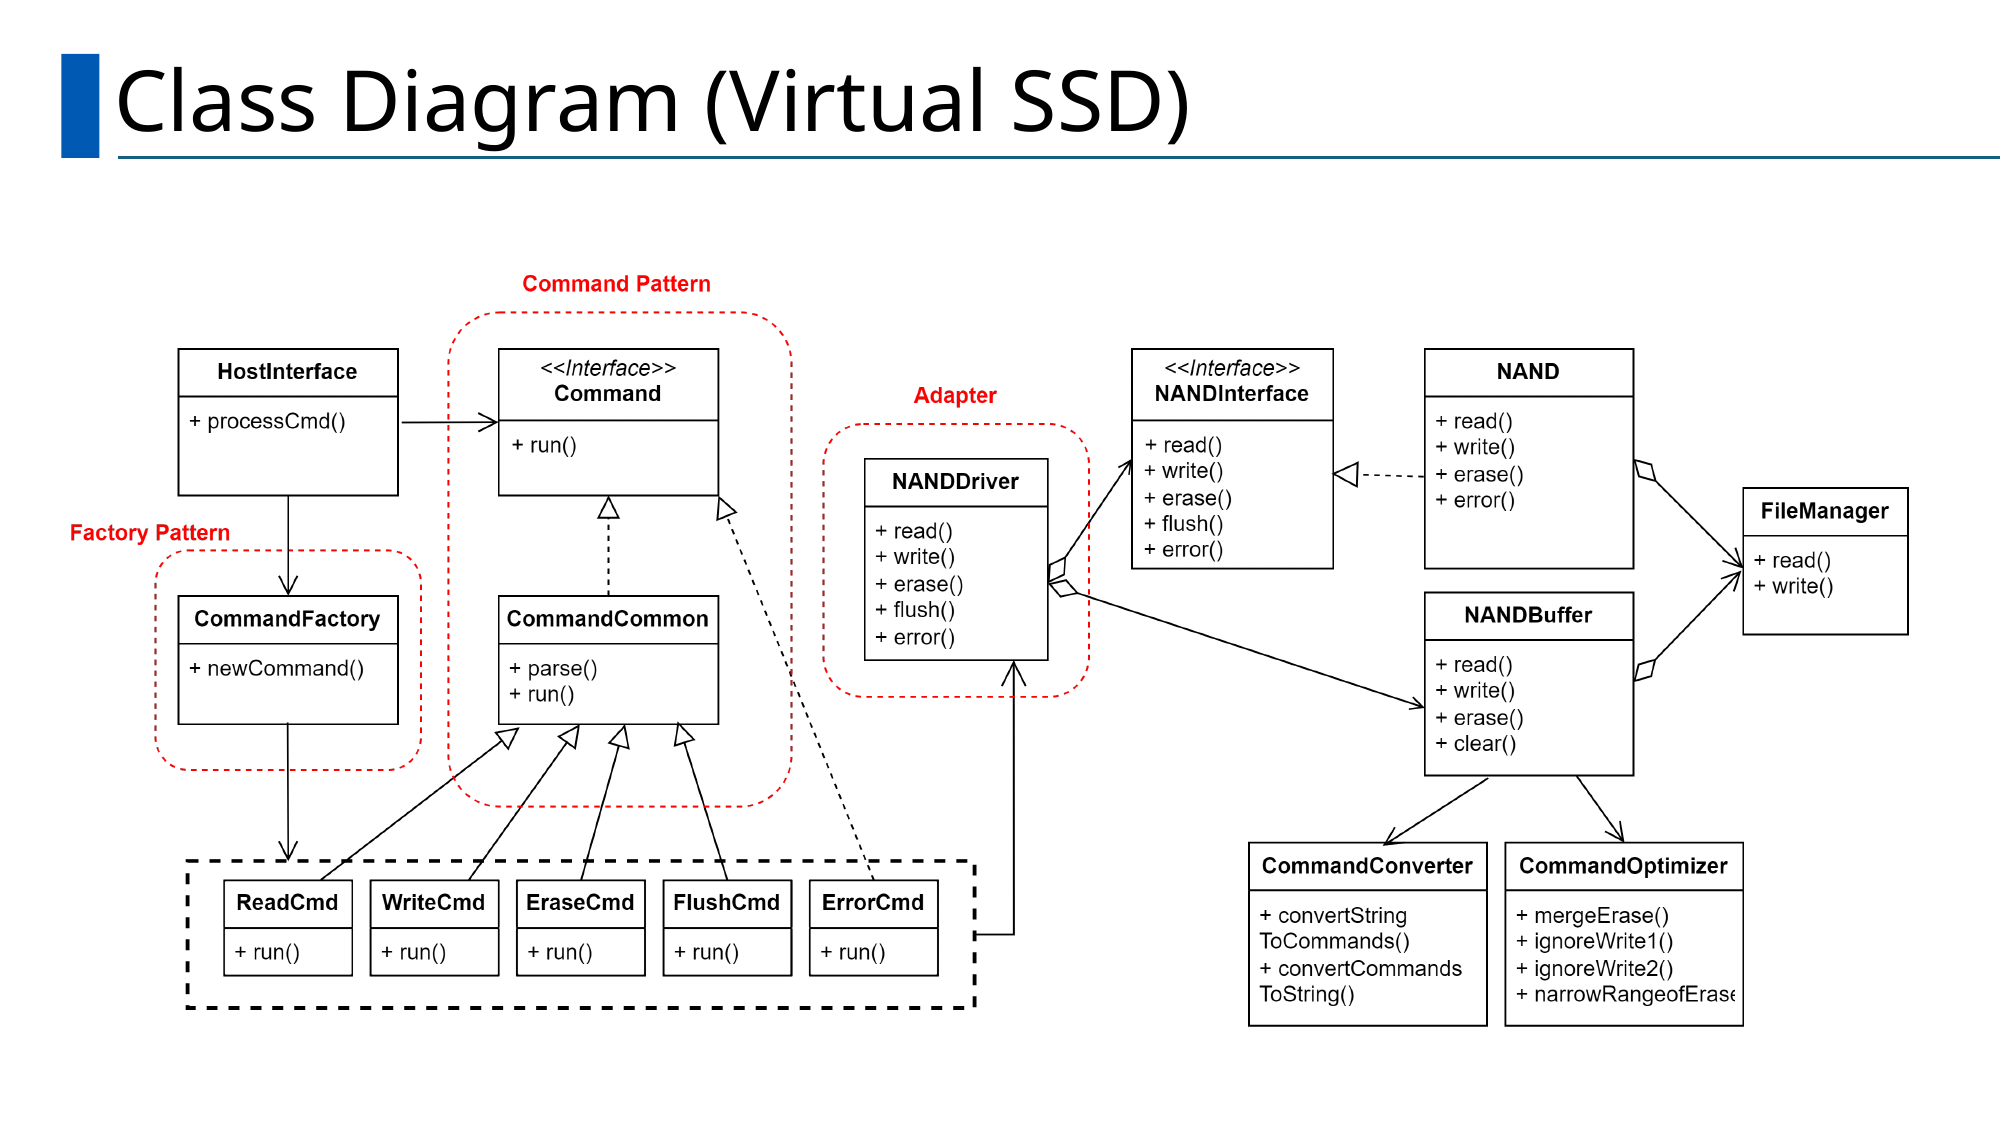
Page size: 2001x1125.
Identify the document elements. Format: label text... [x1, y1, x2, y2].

picture [40, 237, 1927, 1049]
title Class Diagram (Virtual SSD) [99, 50, 1825, 158]
